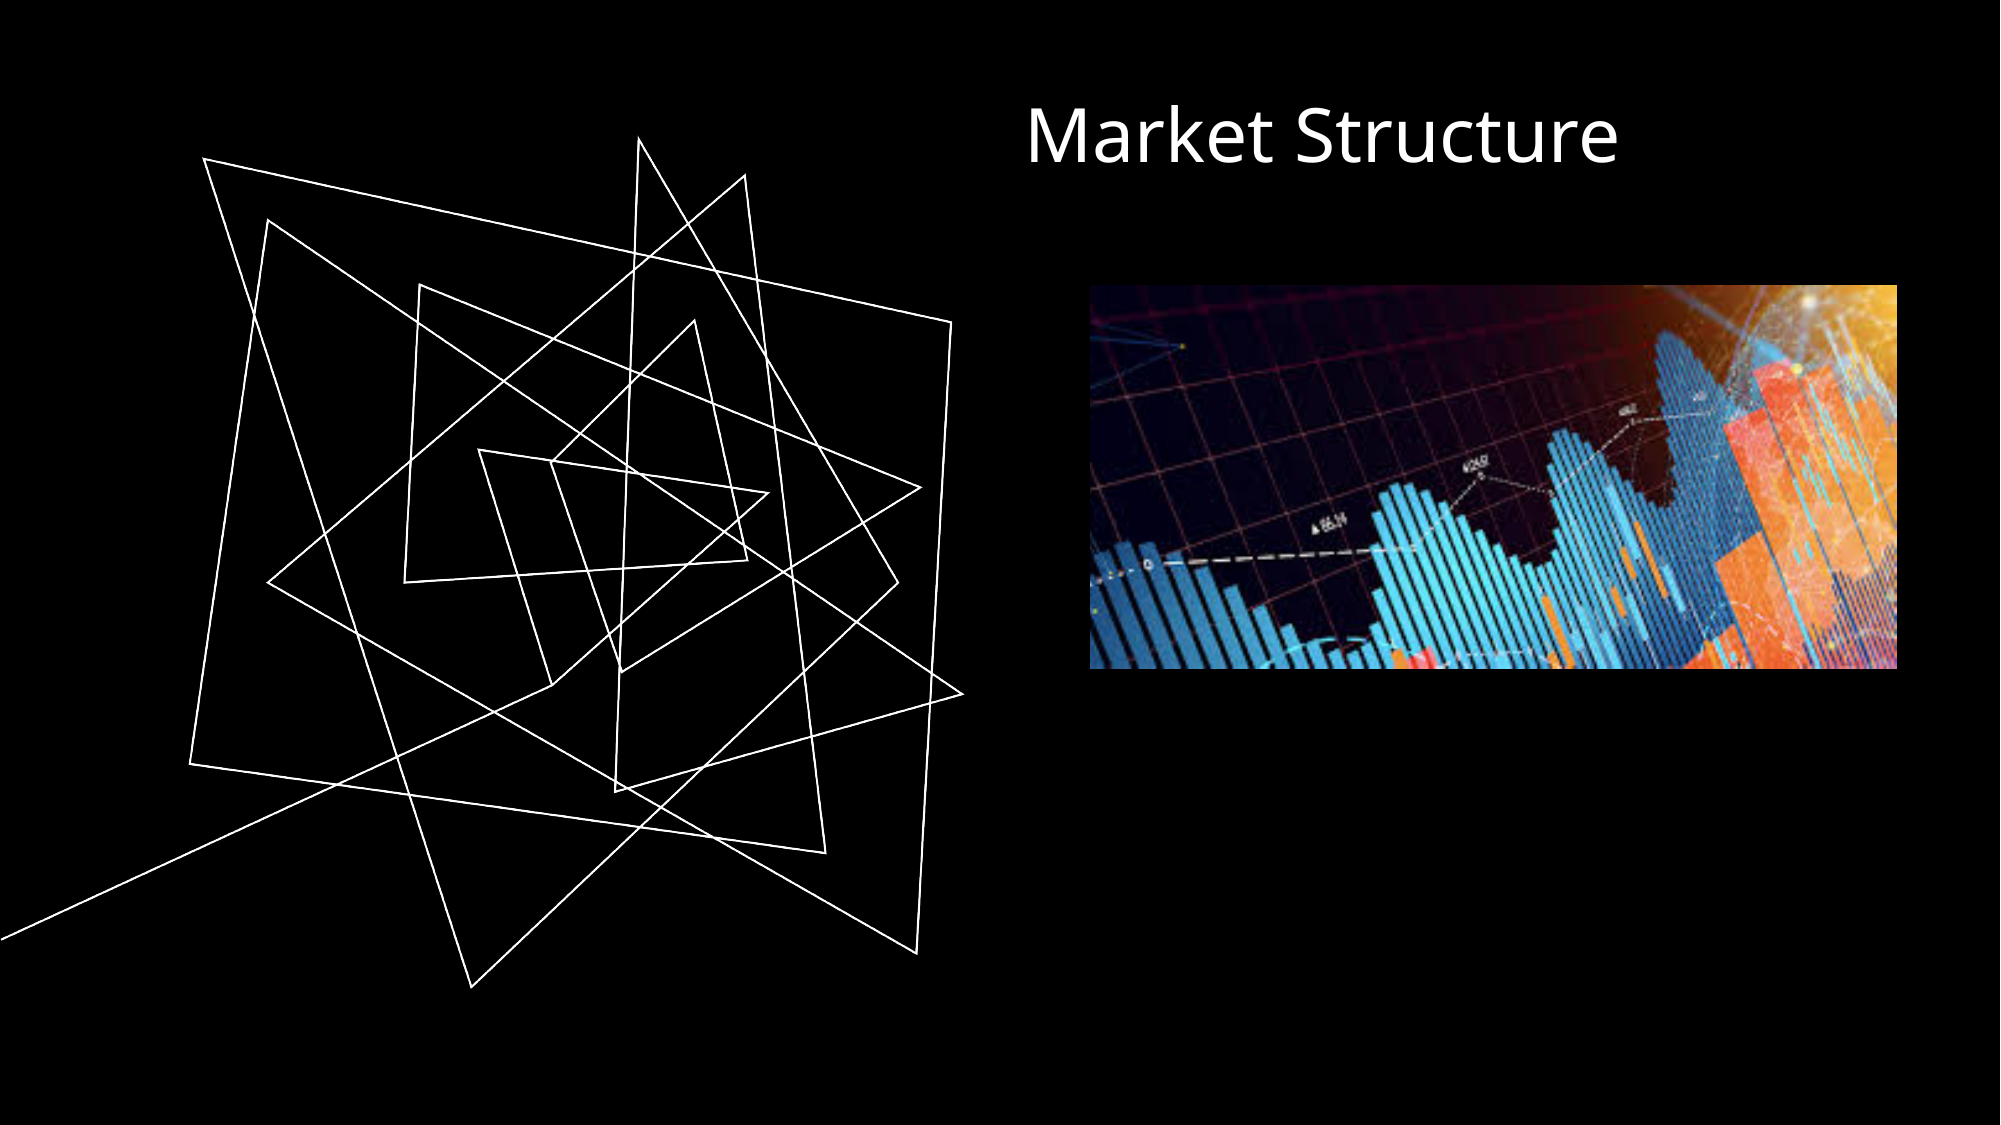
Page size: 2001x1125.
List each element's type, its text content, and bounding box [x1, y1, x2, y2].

picture [0, 135, 965, 989]
picture [1090, 285, 1897, 670]
title Market Structure [1009, 63, 1917, 186]
